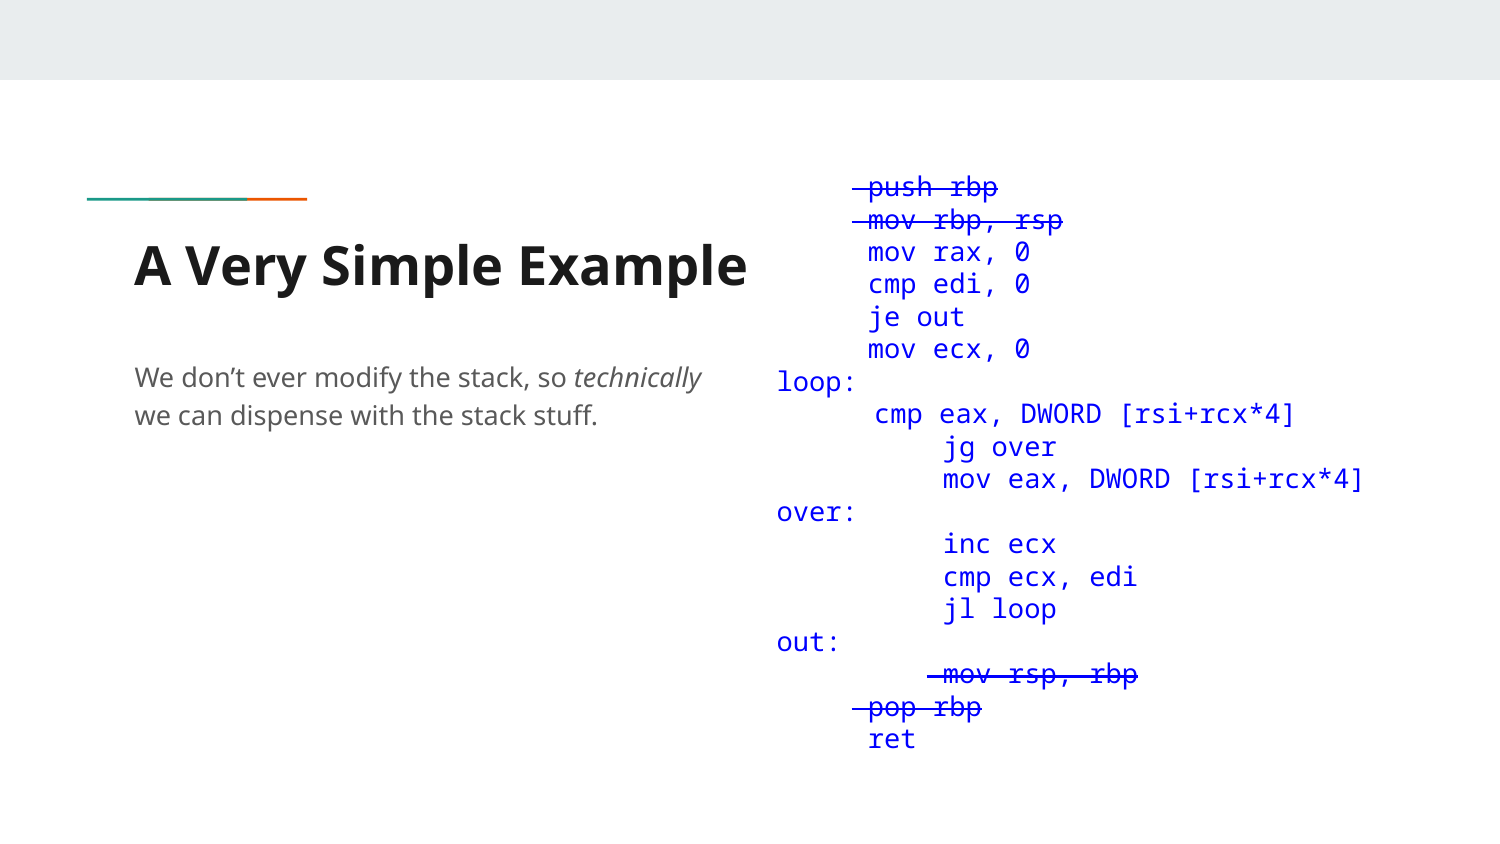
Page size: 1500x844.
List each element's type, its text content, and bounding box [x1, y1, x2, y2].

list We don’t ever modify the stack, so technically we can dispense with the stack stuff. [119, 341, 739, 712]
title A Very Simple Example [119, 216, 761, 305]
list push rbp mov rbp, rsp mov rax, 0 cmp edi, 0 je out mov ecx, 0 loop: cmp eax, DWORD [rsi+rcx*4] jg over mov eax, DWORD [rsi+rcx*4] over: inc ecx cmp ecx, edi jl loop out: mov rsp, rbp pop rbp ret [761, 79, 1381, 844]
